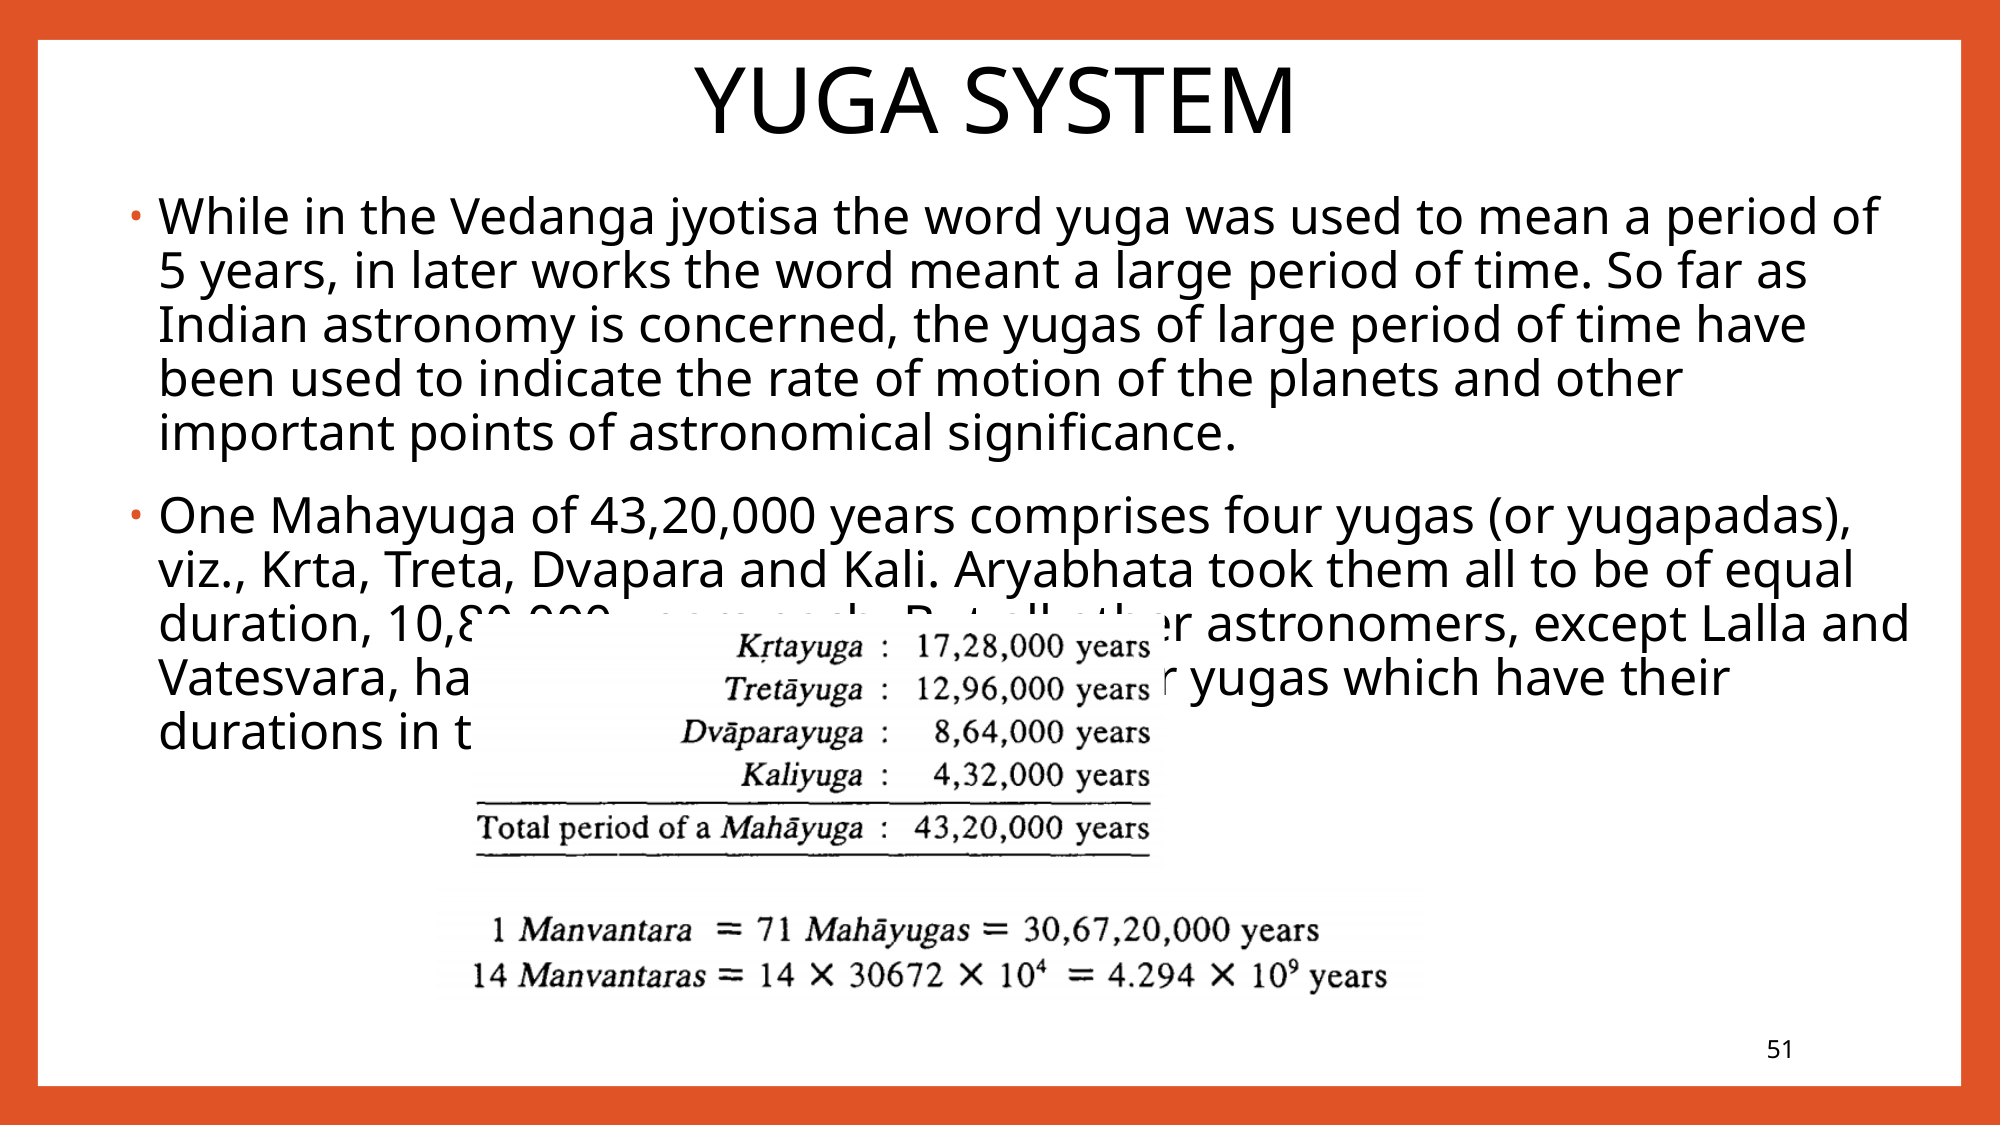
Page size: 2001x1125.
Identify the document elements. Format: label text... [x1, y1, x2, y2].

list While in the Vedanga jyotisa the word yuga was used to mean a period of 5 years, in later works the word meant a large period of time. So far as Indian astronomy is concerned, the yugas of large period of time have been used to indicate the rate of motion of the planets and other important points of astronomical significance. One Mahayuga of 43,20,000 years comprises four yugas (or yugapadas), viz., Krta, Treta, Dvapara and Kali. Aryabhata took them all to be of equal duration, 10,80,000 years each. But all other astronomers, except Lalla and Vatesvara, have adopted the system of four yugas which have their durations in the ratio of 4:3:2:1. [106, 183, 1934, 1000]
picture [471, 613, 1165, 876]
picture [435, 885, 1425, 1004]
title YUGA SYSTEM [187, 24, 1808, 183]
slide_number 51 [1530, 1020, 1811, 1081]
